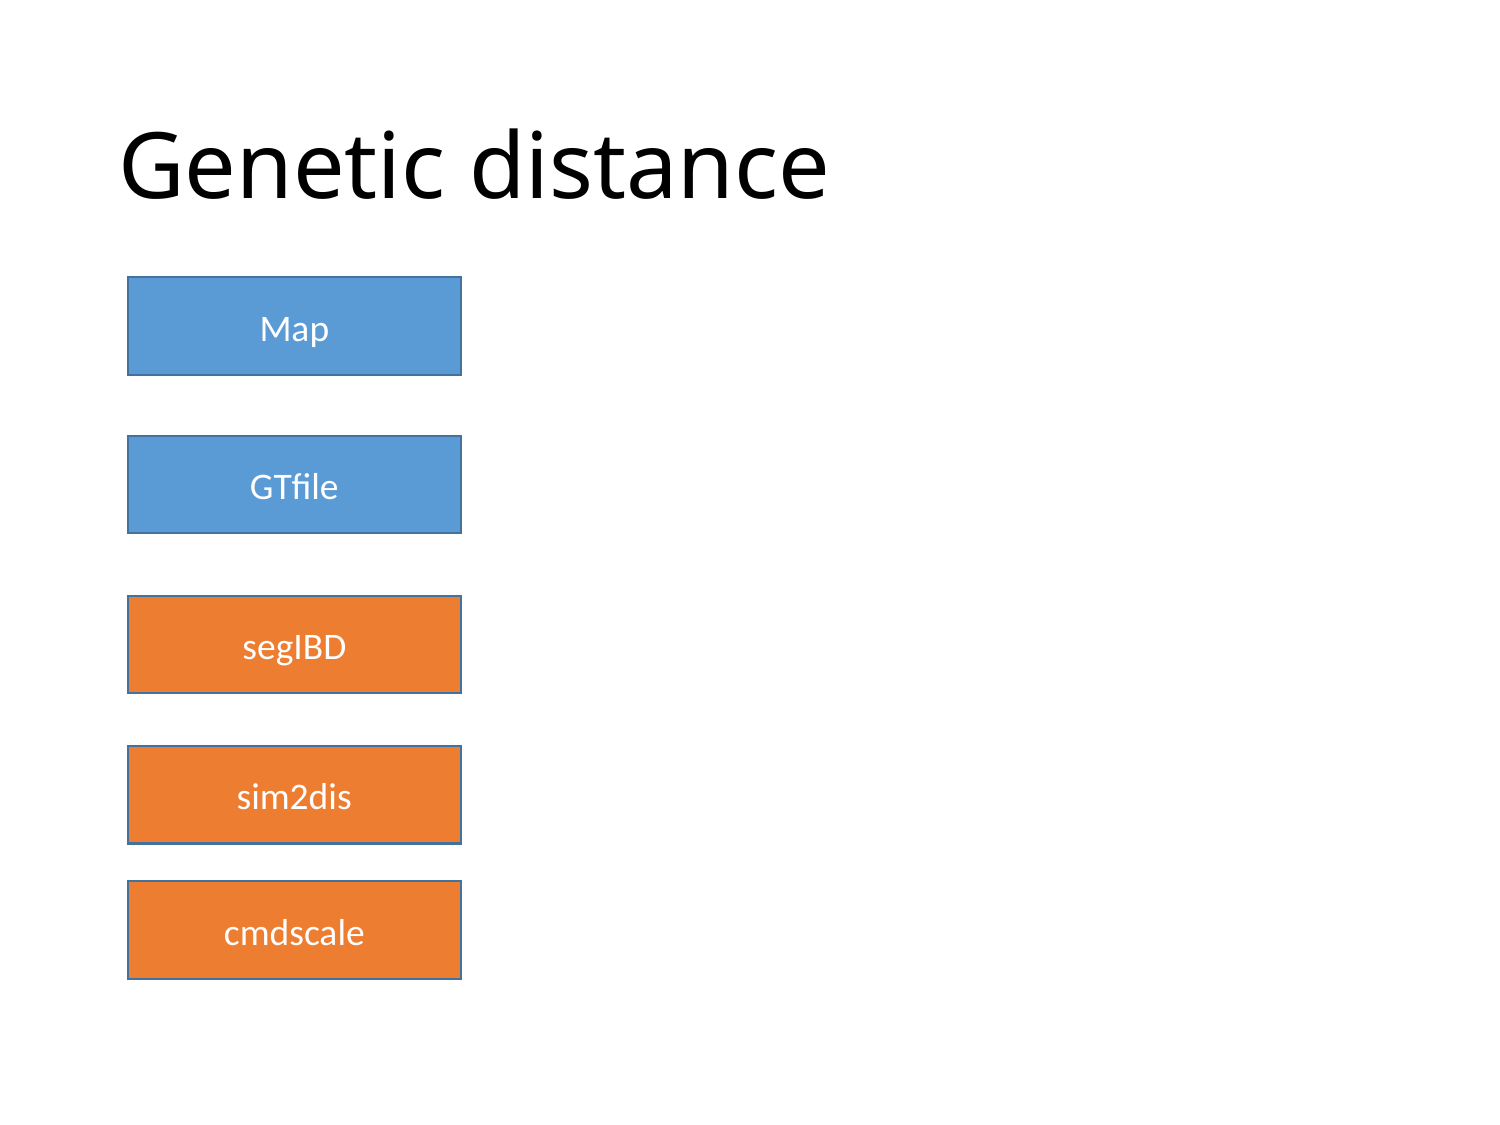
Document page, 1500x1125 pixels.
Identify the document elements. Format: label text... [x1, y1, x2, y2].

text_box GTfile [127, 435, 462, 534]
text_box Map [127, 276, 462, 376]
text_box cmdscale [127, 880, 462, 980]
title Genetic distance [103, 59, 1397, 278]
text_box sim2dis [127, 745, 462, 845]
text_box segIBD [127, 595, 462, 694]
